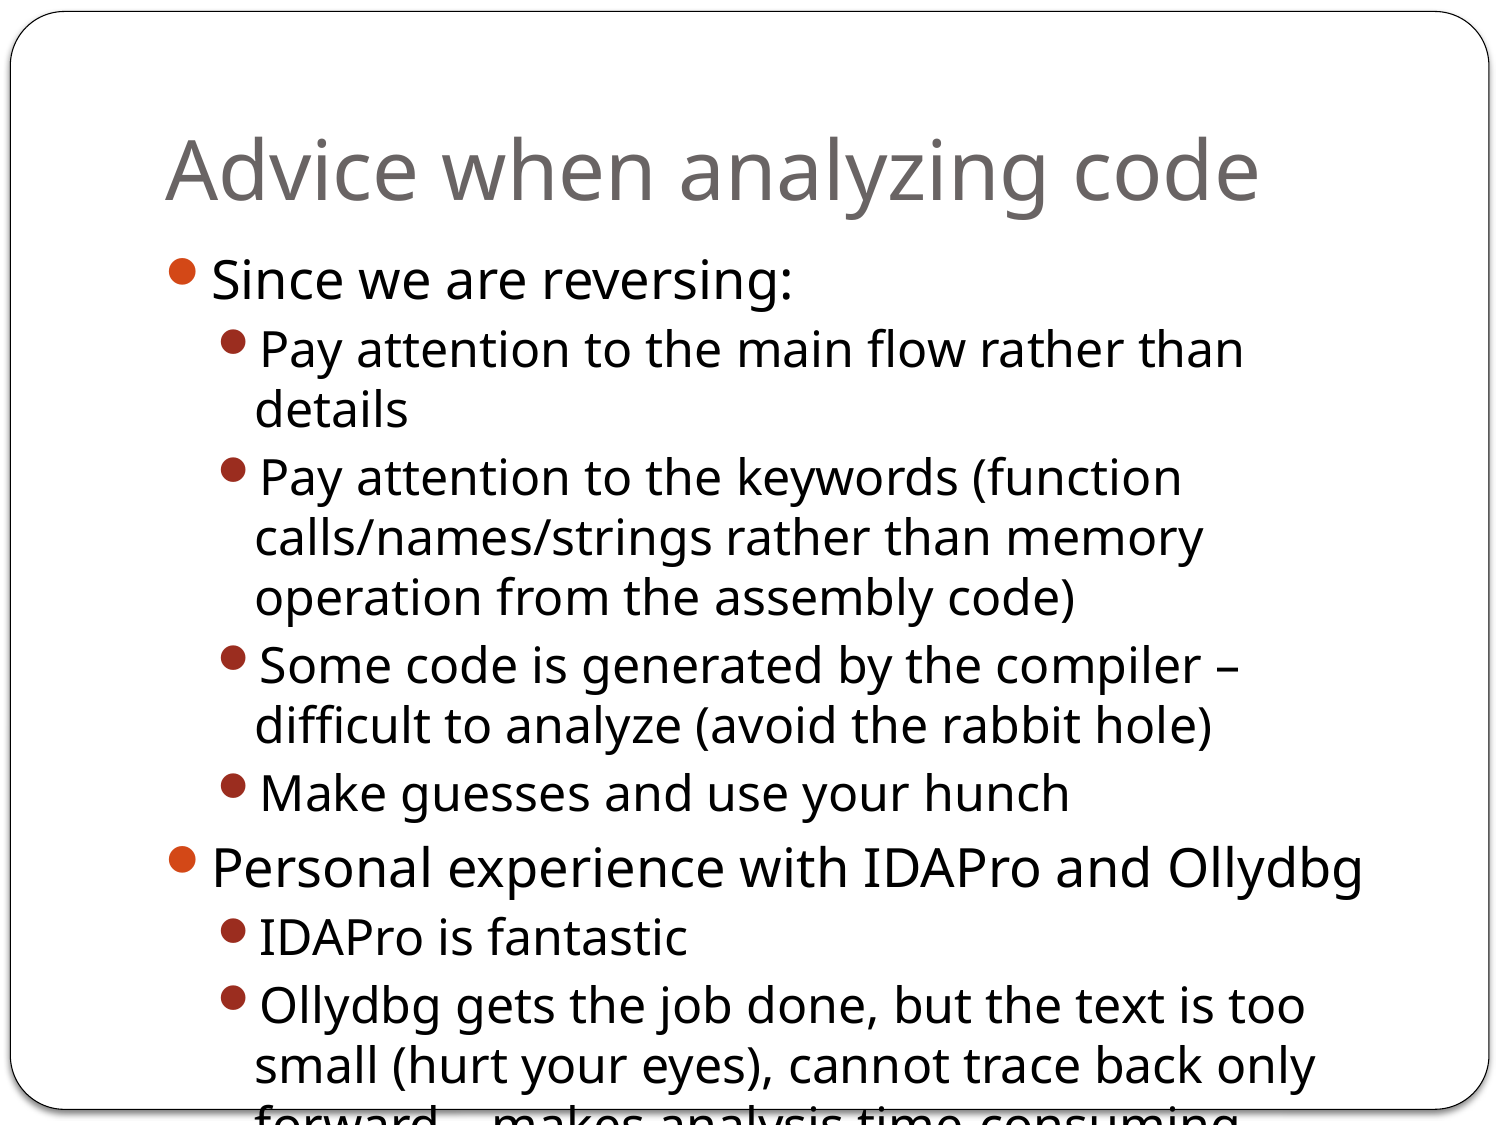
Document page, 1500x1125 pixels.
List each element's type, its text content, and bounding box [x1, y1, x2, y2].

list Since we are reversing: Pay attention to the main flow rather than details Pay attention to the keywords (function calls/names/strings rather than memory operation from the assembly code) Some code is generated by the compiler – difficult to analyze (avoid the rabbit hole) Make guesses and use your hunch Personal experience with IDAPro and Ollydbg IDAPro is fantastic Ollydbg gets the job done, but the text is too small (hurt your eyes), cannot trace back only forward – makes analysis time-consuming. [149, 237, 1426, 988]
title Advice when analyzing code [149, 44, 1426, 233]
